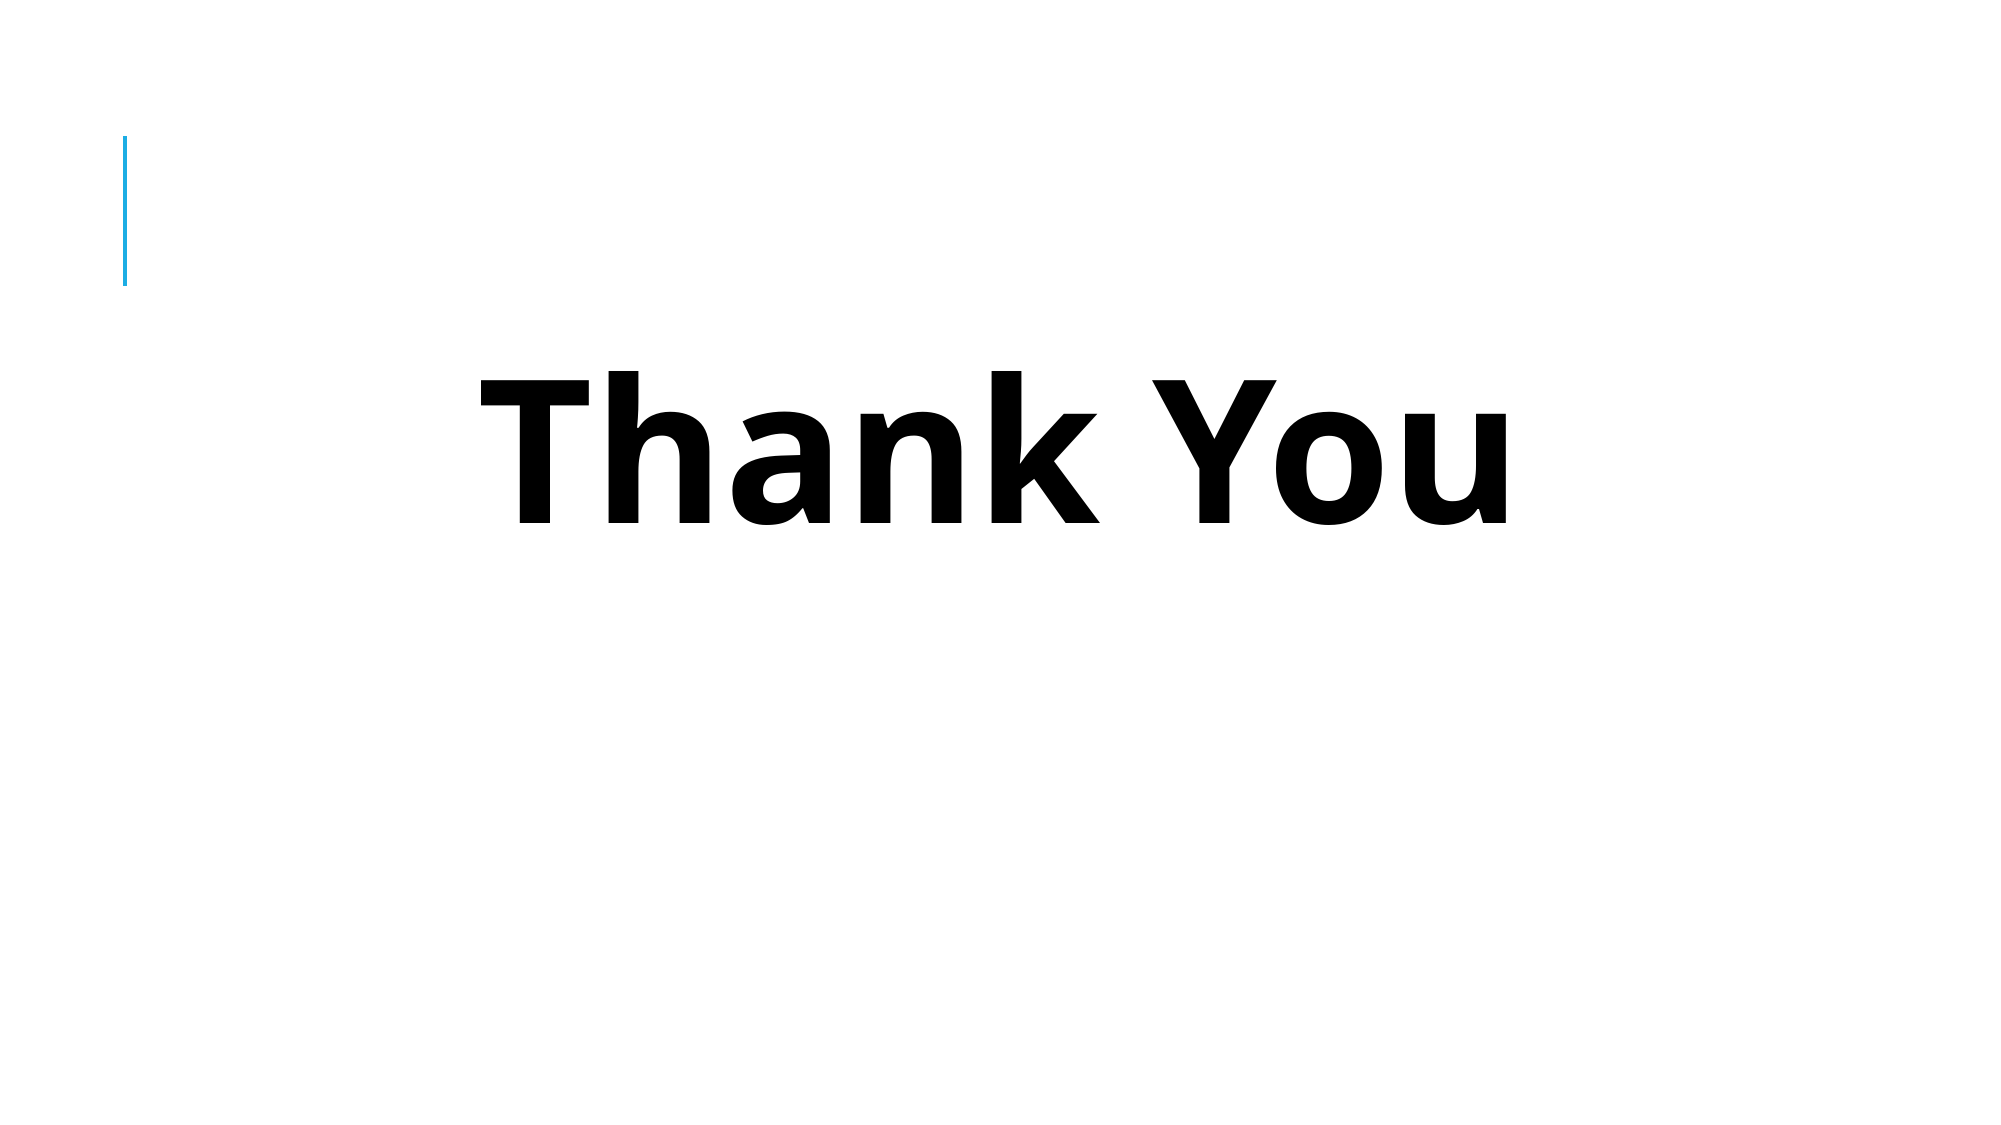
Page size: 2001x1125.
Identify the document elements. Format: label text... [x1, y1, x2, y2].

list Thank You [137, 343, 1863, 694]
